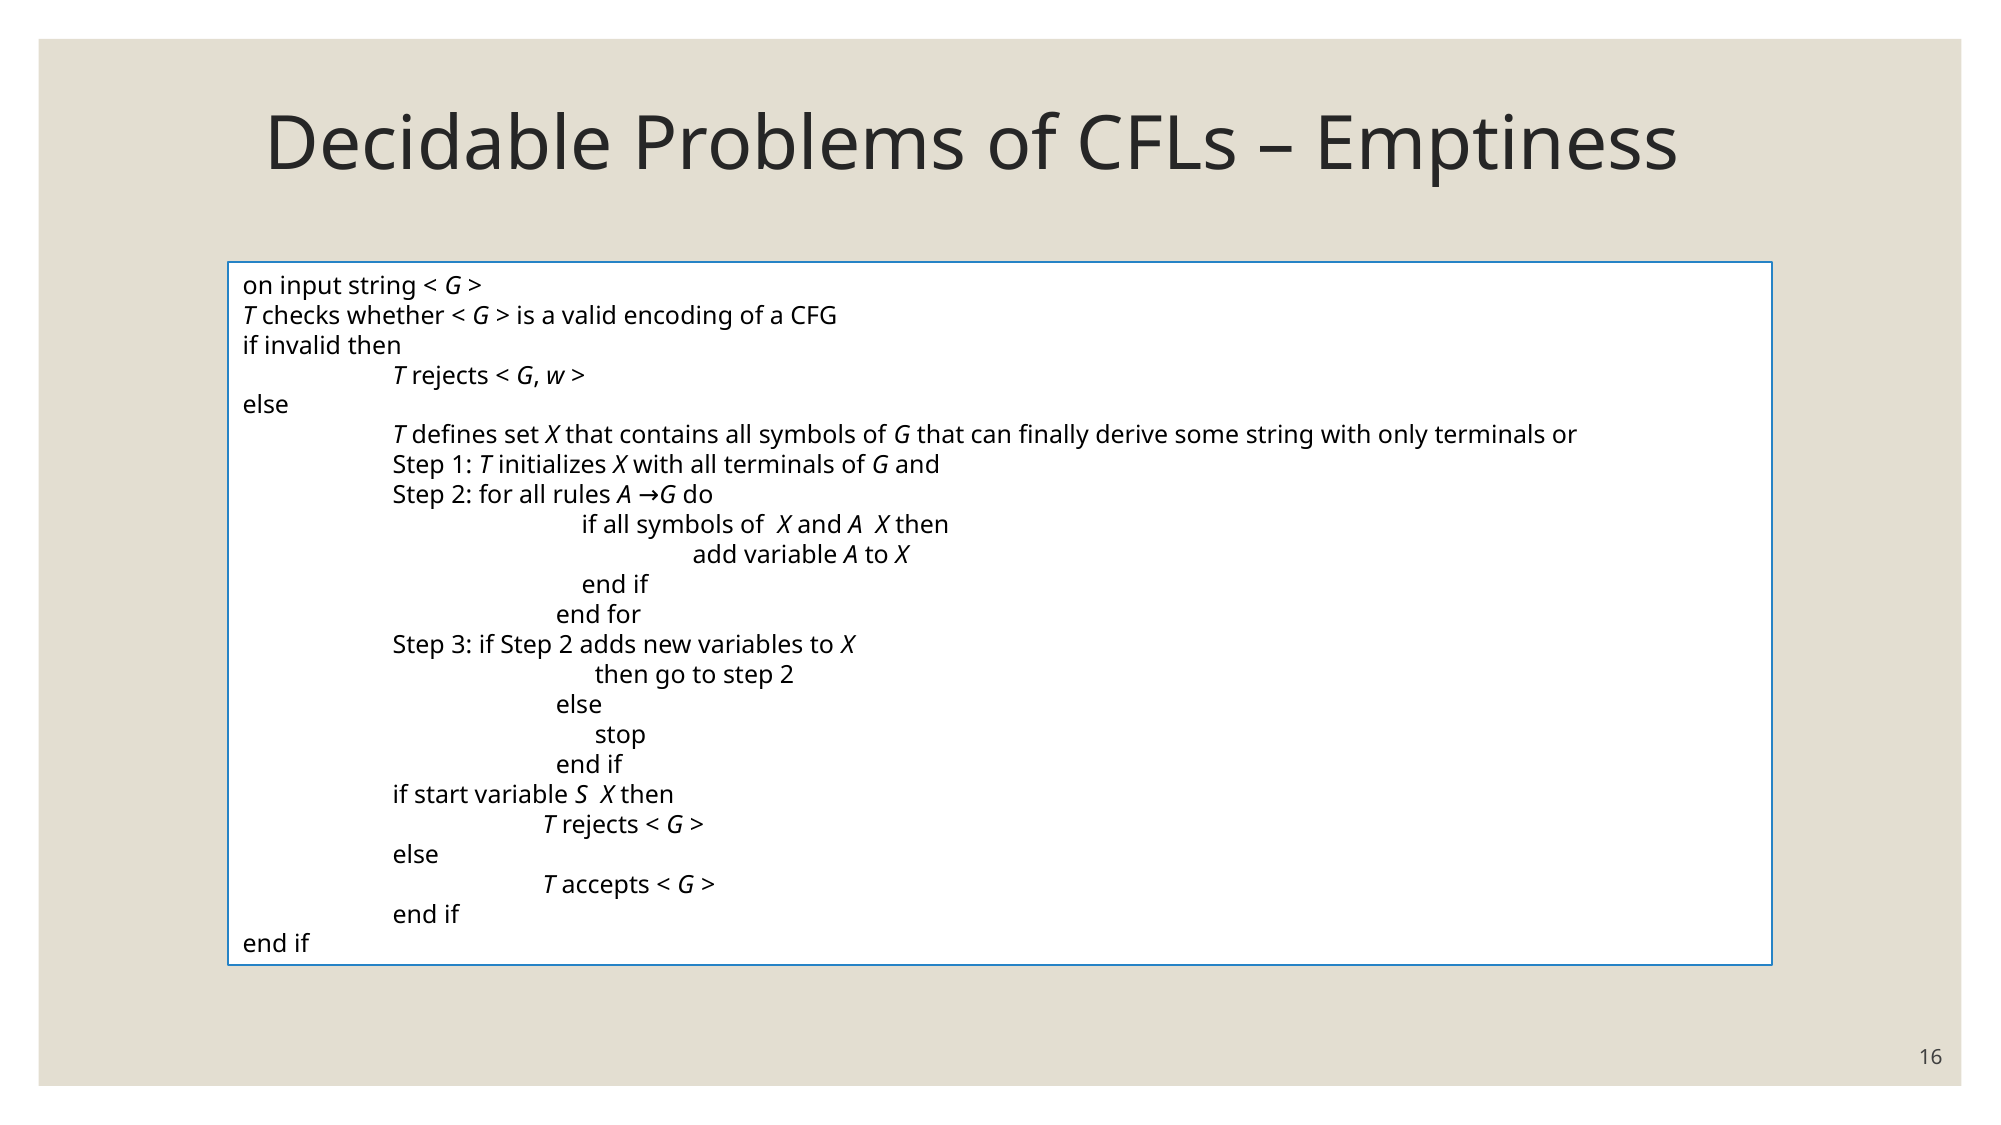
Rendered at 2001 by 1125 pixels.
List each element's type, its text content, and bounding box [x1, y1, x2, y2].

title Decidable Problems of CFLs – Emptiness [249, 80, 1742, 212]
slide_number 16 [1717, 1034, 1958, 1080]
